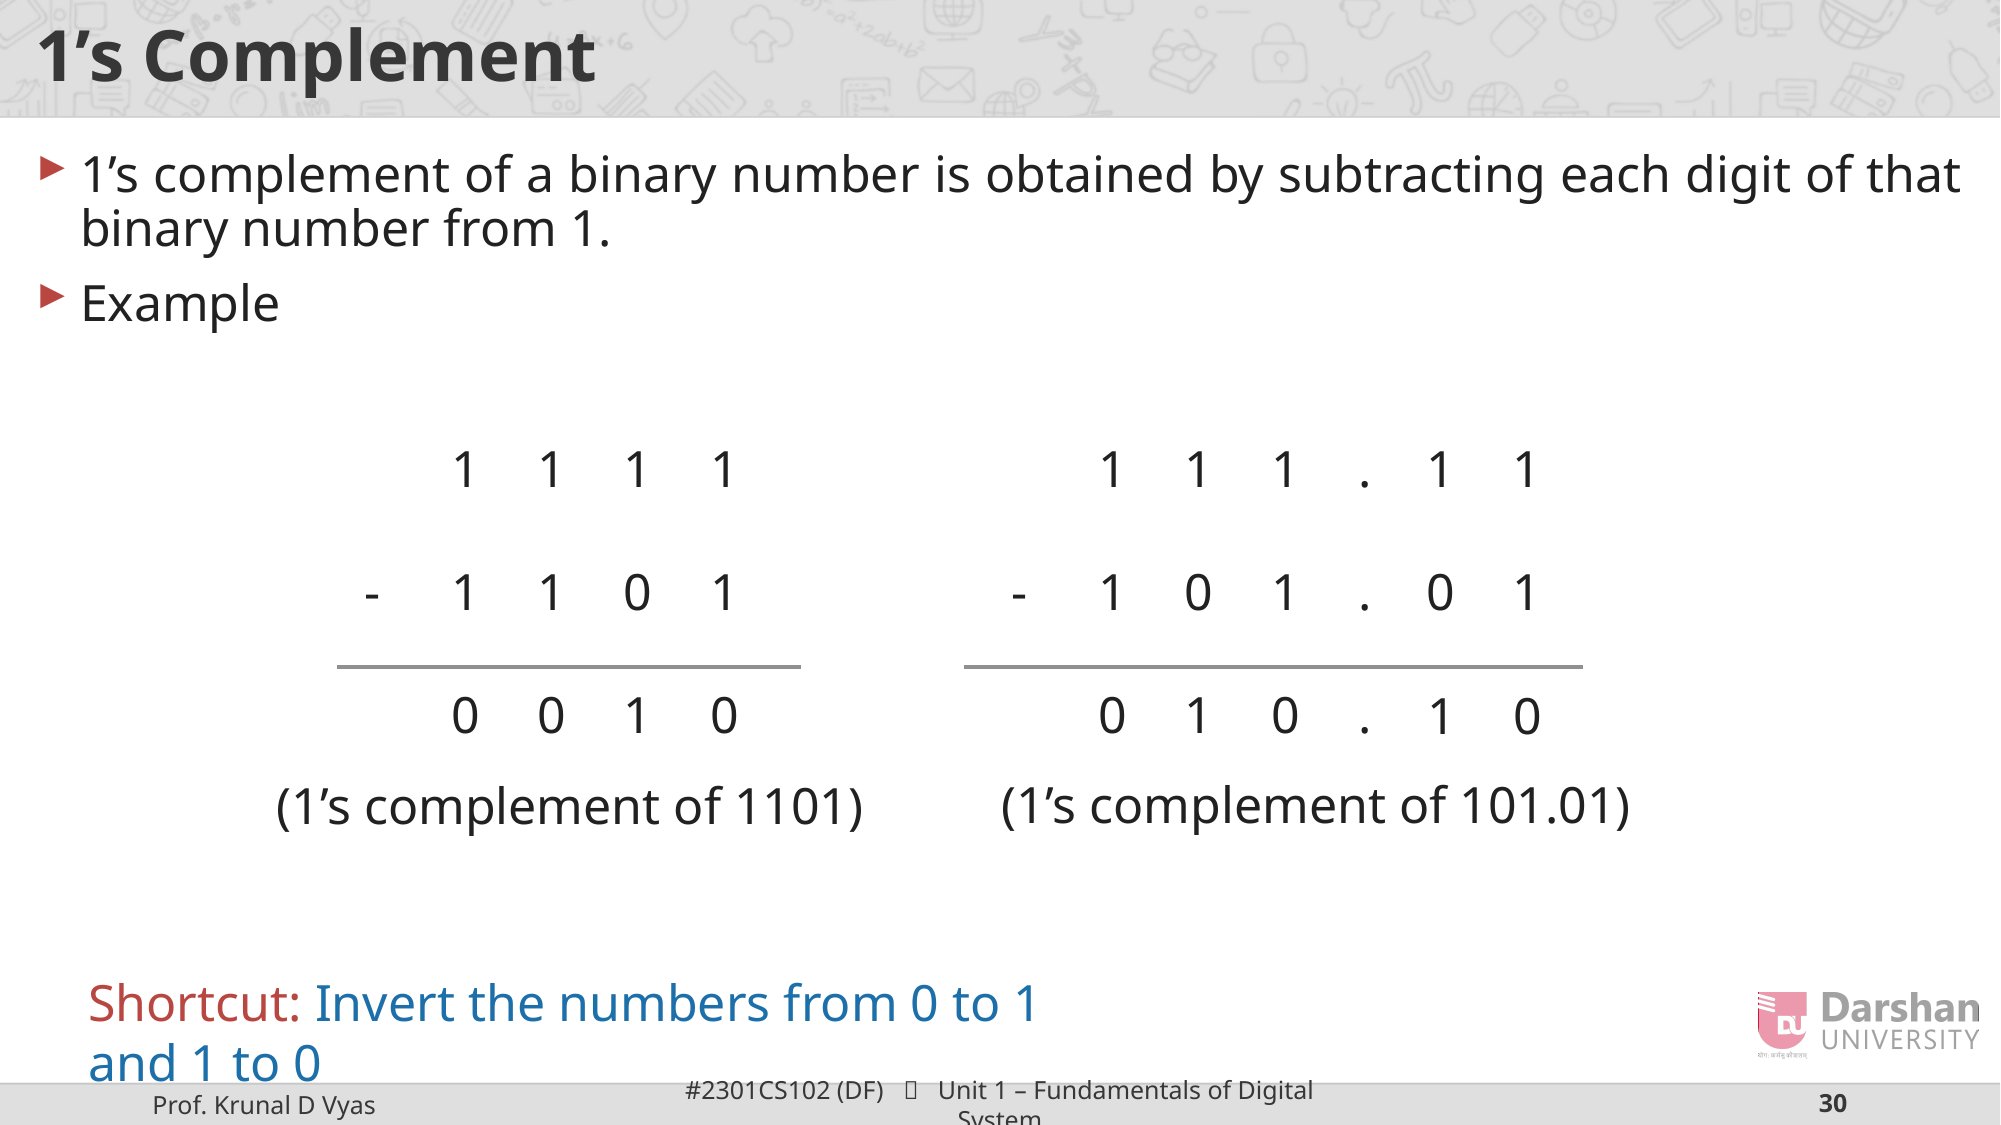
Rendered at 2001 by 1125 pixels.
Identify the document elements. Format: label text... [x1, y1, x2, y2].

text_box 1 [522, 552, 581, 628]
text_box - [350, 552, 396, 628]
text_box 1 [1498, 552, 1557, 628]
text_box 1 [1169, 429, 1228, 505]
text_box 0 [1169, 552, 1228, 628]
text_box 1 [522, 429, 581, 505]
text_box 0 [522, 675, 581, 751]
text_box (1’s complement of 101.01) [986, 766, 1646, 842]
text_box 1 [1411, 429, 1470, 505]
list 1’s complement of a binary number is obtained by subtracting each digit of that binary number from 1. Example [21, 141, 1979, 259]
text_box . [1344, 552, 1388, 628]
text_box 0 [609, 552, 668, 628]
text_box 1 [1412, 676, 1471, 752]
text_box 1 [695, 552, 754, 628]
text_box - [997, 552, 1043, 628]
text_box 1 [1169, 675, 1228, 751]
text_box Shortcut: Invert the numbers from 0 to 1 and 1 to 0 [73, 964, 1140, 1100]
text_box 1 [695, 429, 754, 505]
text_box 0 [1083, 675, 1142, 751]
text_box 0 [695, 675, 754, 751]
text_box 1 [436, 429, 495, 505]
text_box 1 [1498, 429, 1557, 505]
text_box 1 [1083, 552, 1142, 628]
text_box 1 [1256, 552, 1315, 628]
text_box . [1344, 429, 1388, 505]
text_box 1 [1256, 429, 1315, 505]
text_box (1’s complement of 1101) [261, 767, 879, 843]
text_box + [1758, 992, 1979, 1059]
text_box 1 [609, 675, 668, 751]
text_box 1 [436, 552, 495, 628]
title 1’s Complement [0, 0, 2000, 117]
text_box 1 [609, 429, 668, 505]
text_box 0 [1411, 552, 1470, 628]
text_box 0 [1256, 675, 1315, 751]
text_box 0 [1499, 676, 1558, 752]
text_box 1 [1083, 429, 1142, 505]
text_box . [1344, 675, 1388, 751]
text_box 0 [436, 675, 495, 751]
